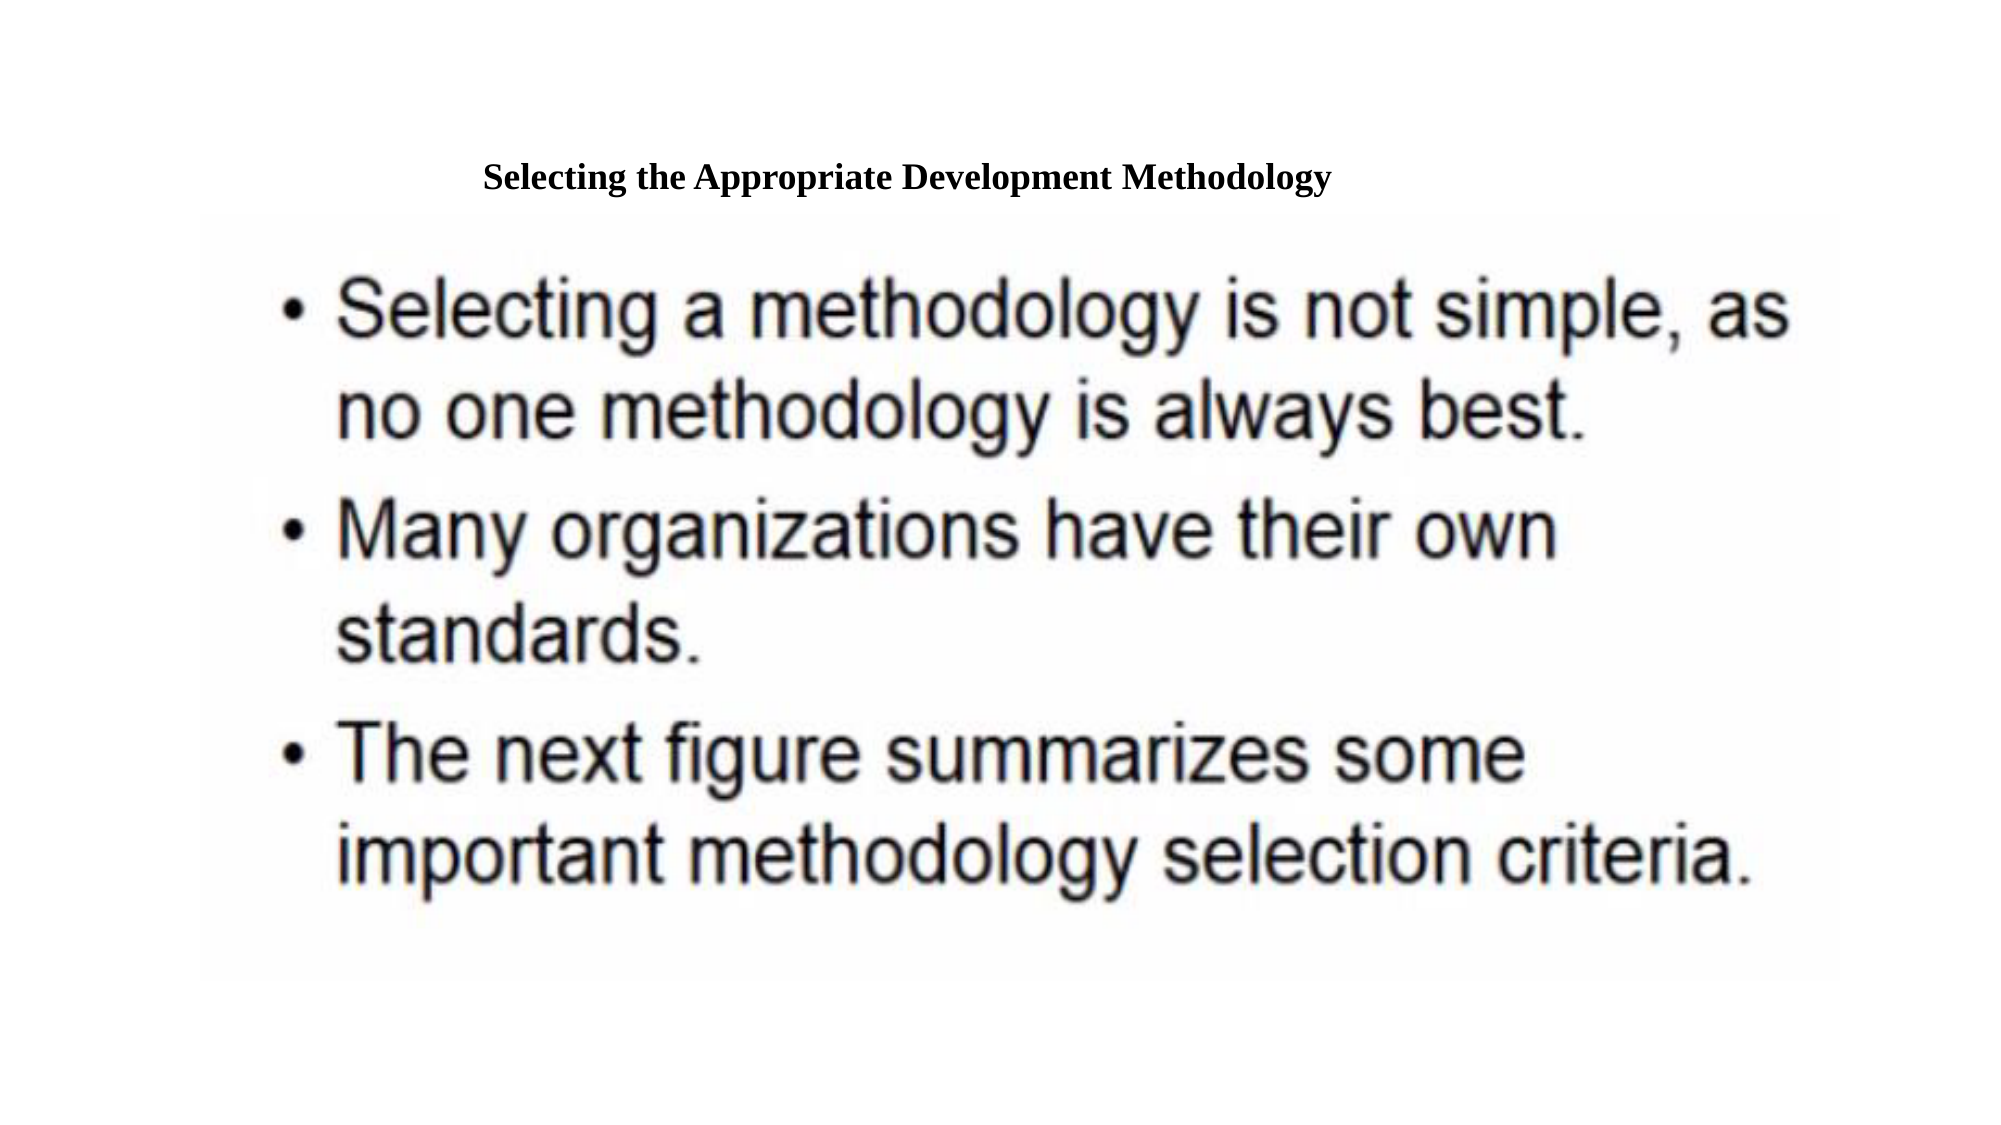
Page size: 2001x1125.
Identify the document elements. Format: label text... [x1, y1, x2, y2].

picture [199, 213, 1840, 981]
text_box Selecting the Appropriate Development Methodology [468, 144, 1699, 205]
